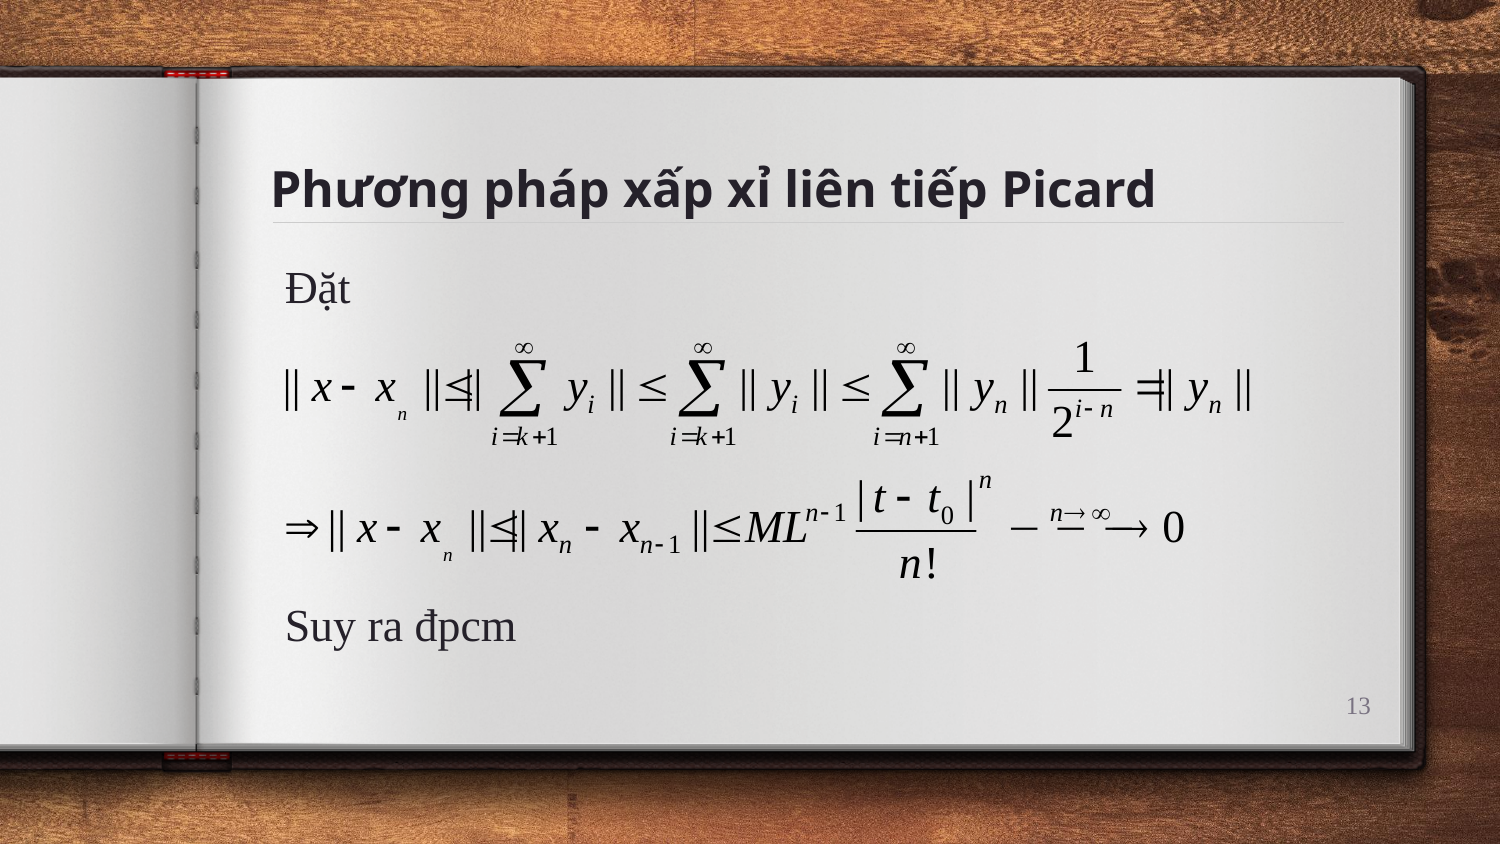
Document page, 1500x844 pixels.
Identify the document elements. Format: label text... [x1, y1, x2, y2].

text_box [278, 326, 1259, 588]
picture [0, 0, 1500, 844]
title Phương pháp xấp xỉ liên tiếp Picard [255, 117, 1341, 233]
slide_number 13 [1295, 672, 1386, 737]
